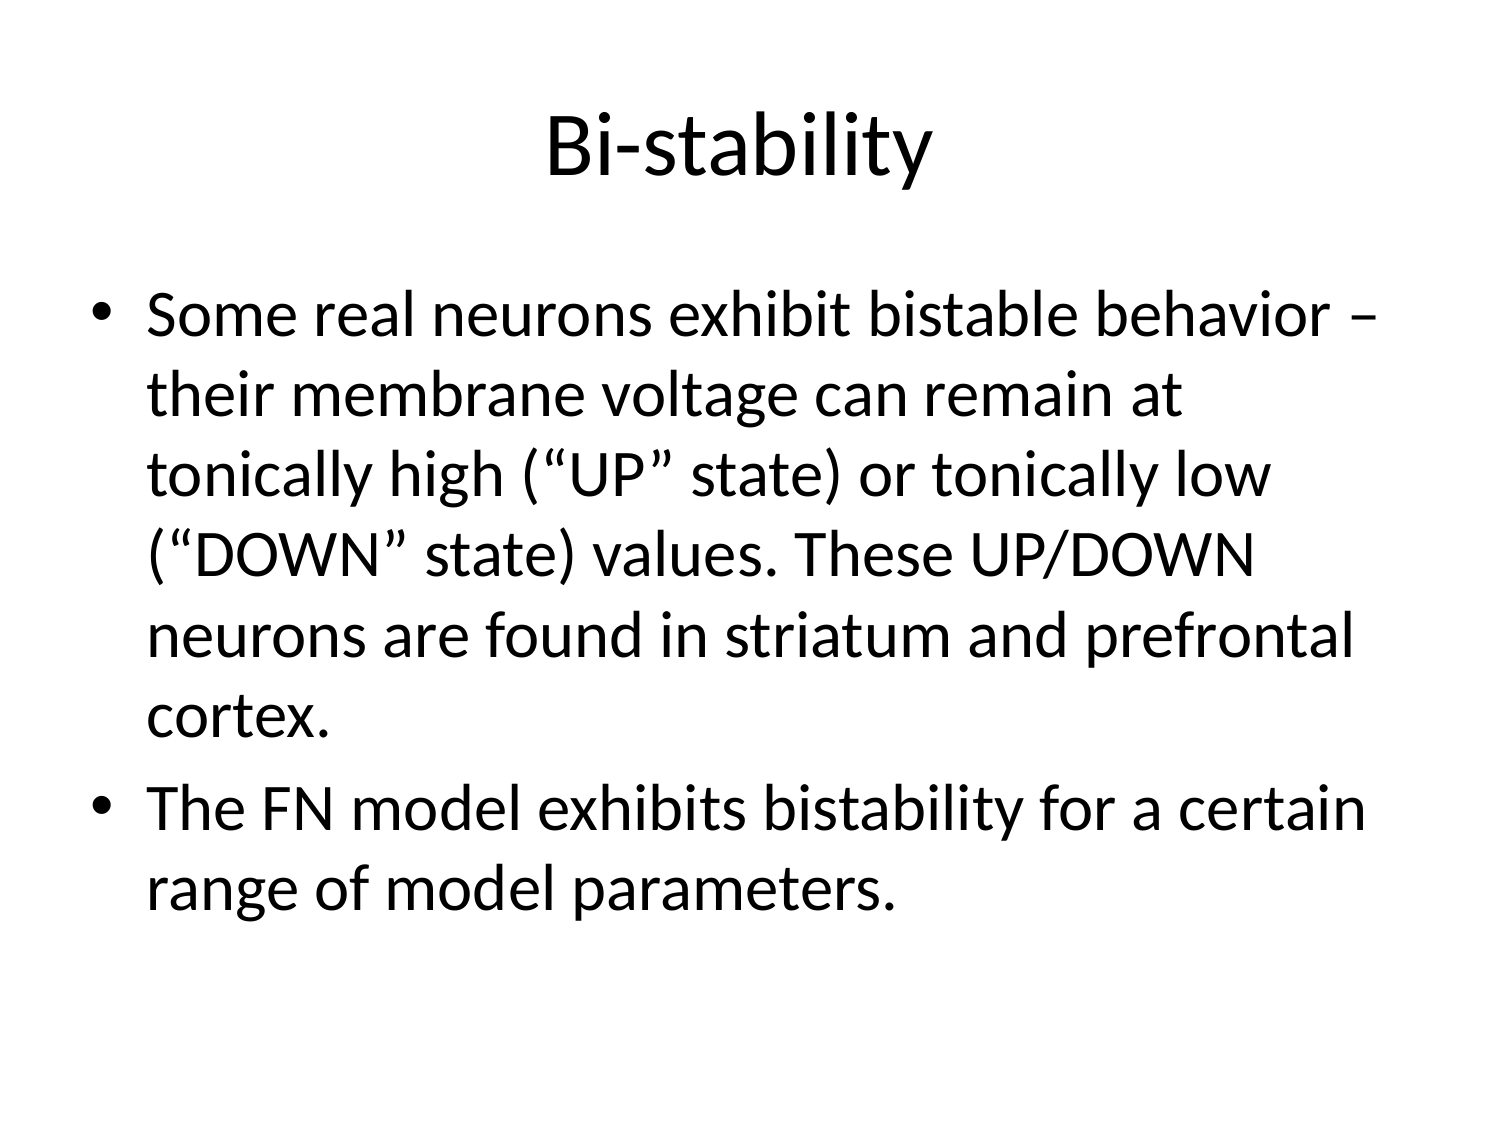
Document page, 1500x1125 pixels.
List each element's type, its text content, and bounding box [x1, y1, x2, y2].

list Some real neurons exhibit bistable behavior – their membrane voltage can remain at tonically high (“UP” state) or tonically low (“DOWN” state) values. These UP/DOWN neurons are found in striatum and prefrontal cortex. The FN model exhibits bistability for a certain range of model parameters. [75, 262, 1425, 1005]
title Bi-stability [75, 45, 1425, 233]
